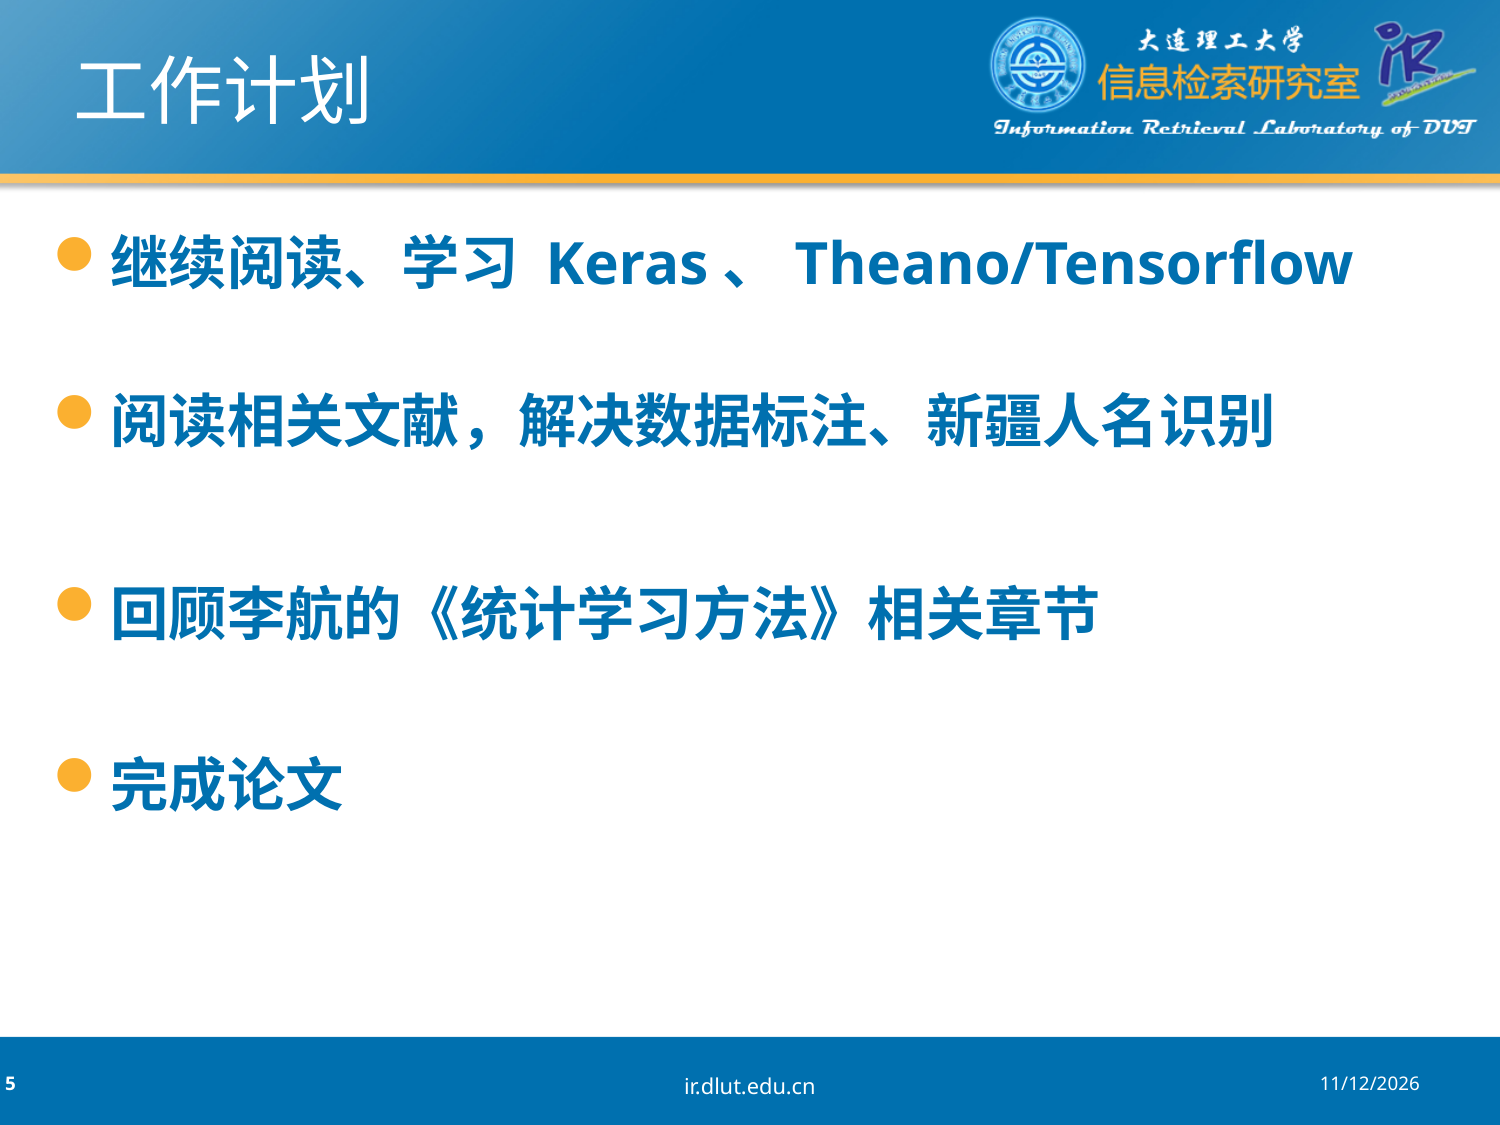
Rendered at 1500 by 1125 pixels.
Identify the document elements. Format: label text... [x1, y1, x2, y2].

title 工作计划 [58, 35, 944, 143]
list 继续阅读、学习 Keras、Theano/Tensorflow 阅读相关文献，解决数据标注、新疆人名识别 回顾李航的《统计学习方法》相关章节 完成论文 [37, 218, 1459, 1023]
picture [0, 0, 1500, 1125]
